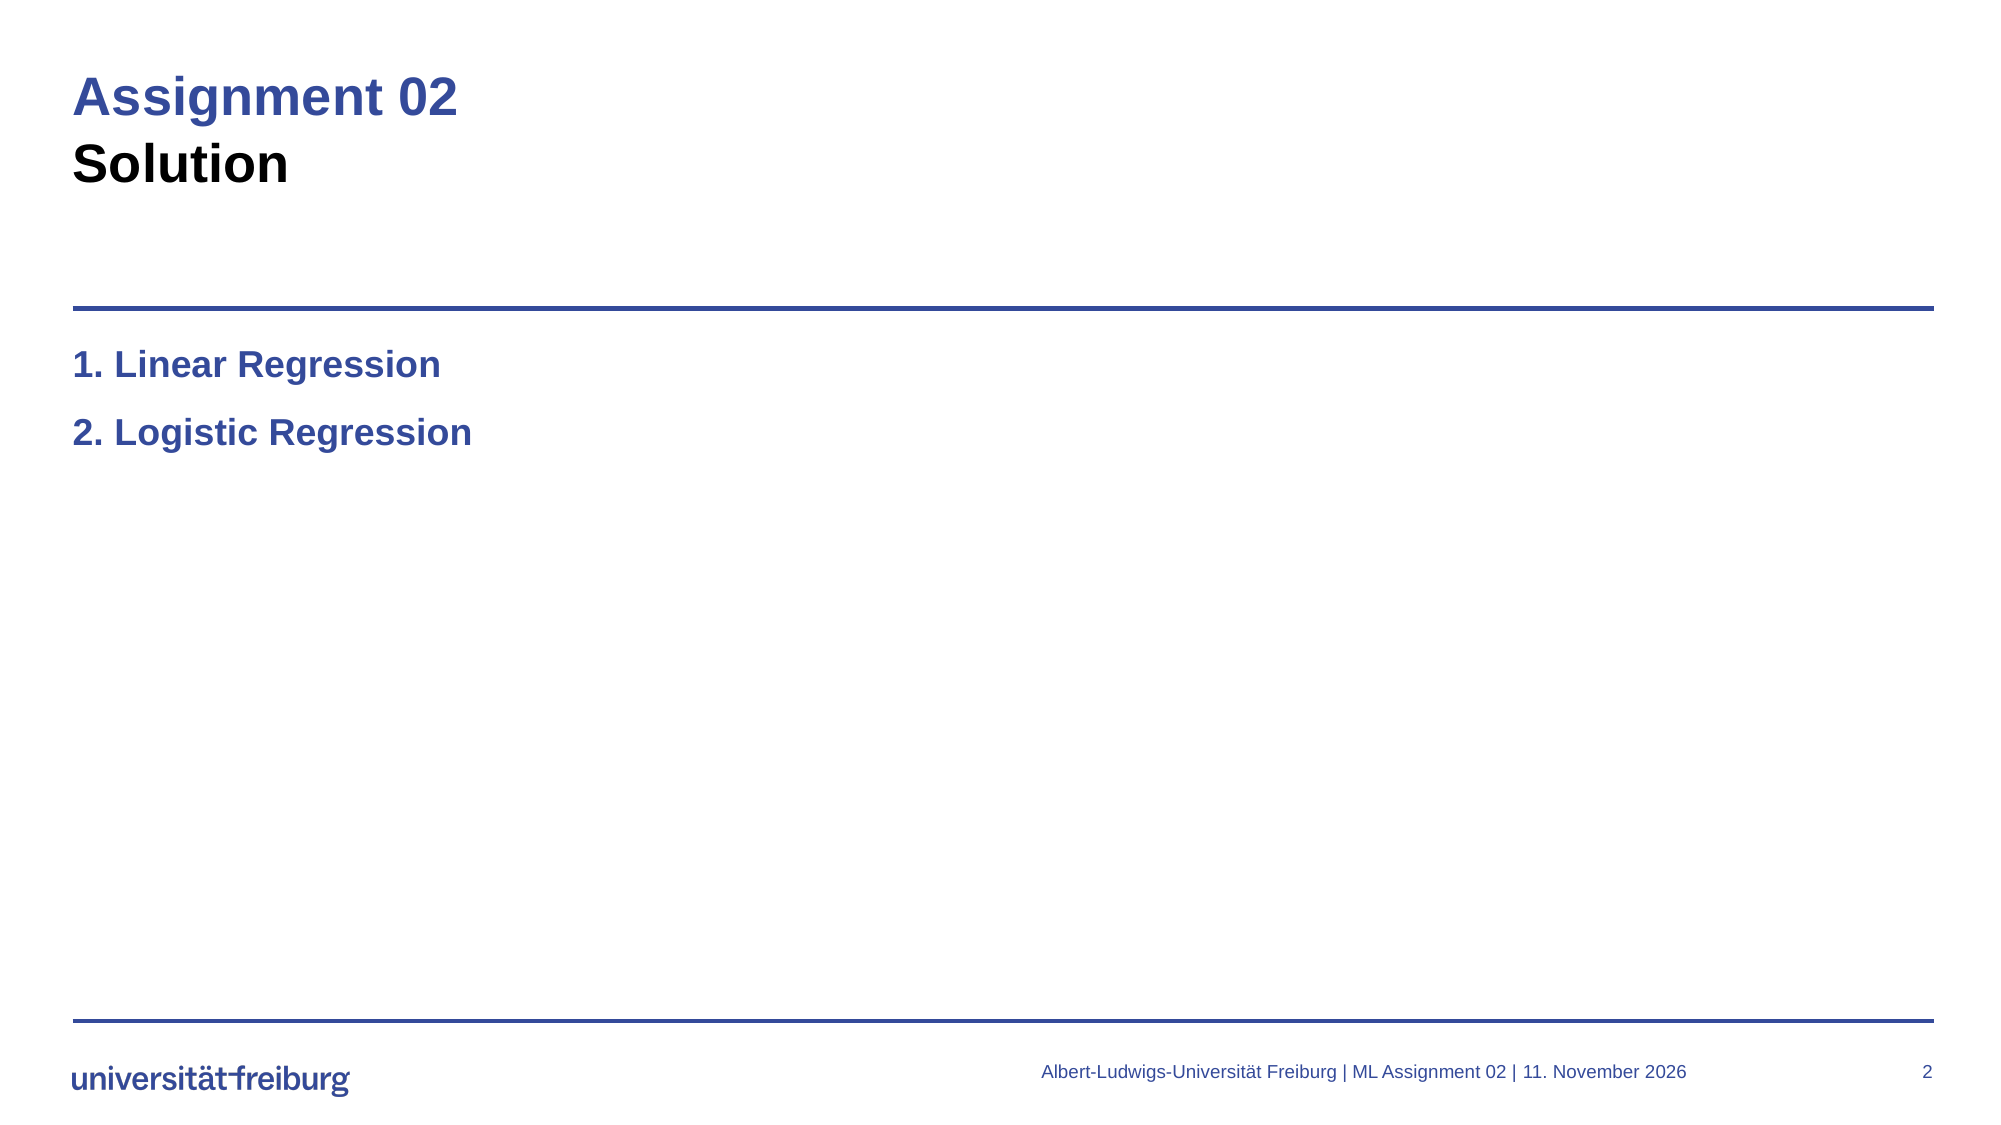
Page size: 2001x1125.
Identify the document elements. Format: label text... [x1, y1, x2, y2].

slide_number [1517, 1060, 1754, 1090]
title Assignment 02 Solution [72, 59, 1933, 278]
picture [72, 1065, 351, 1097]
slide_number 2 [1873, 1060, 1933, 1090]
list 1. Linear Regression 2. Logistic Regression [72, 308, 1933, 1018]
footer Albert-Ludwigs-Universität Freiburg | ML Assignment 02 | [488, 1060, 1517, 1090]
